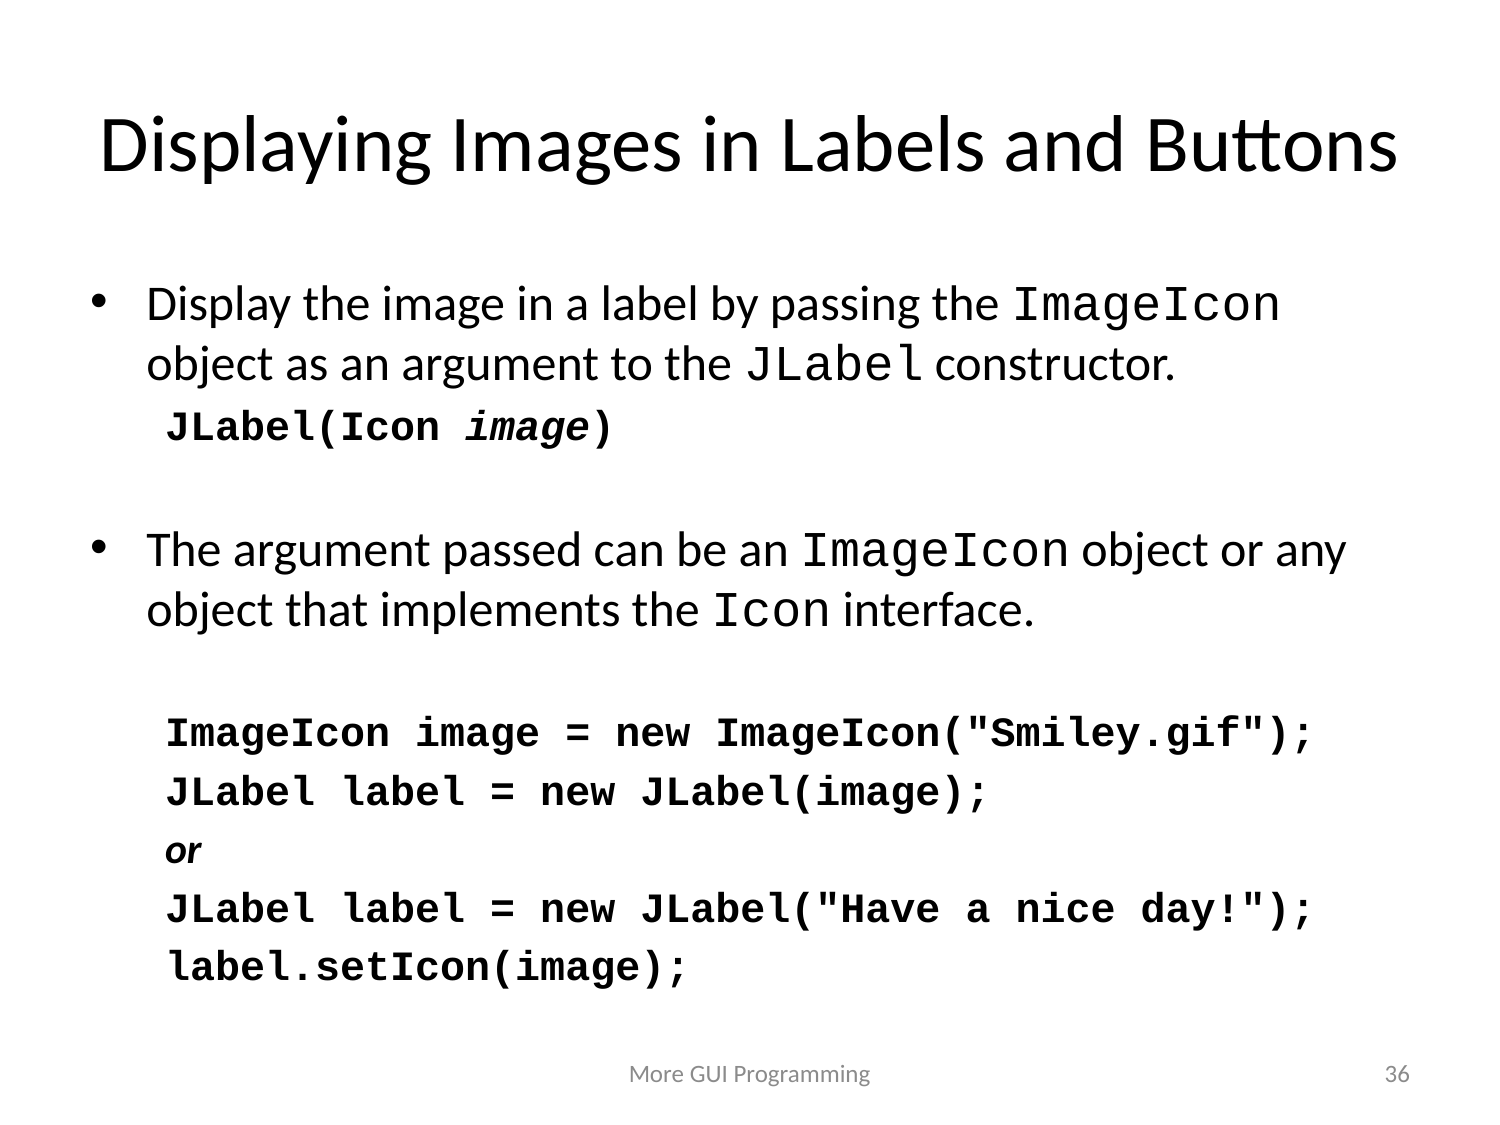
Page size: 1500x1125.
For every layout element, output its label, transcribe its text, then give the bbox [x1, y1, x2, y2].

title Displaying Images in Labels and Buttons [75, 45, 1425, 233]
slide_number 36 [1074, 1042, 1425, 1103]
list Display the image in a label by passing the ImageIcon object as an argument to the JLabel constructor. JLabel(Icon image) The argument passed can be an ImageIcon object or any object that implements the Icon interface. ImageIcon image = new ImageIcon("Smiley.gif"); JLabel label = new JLabel(image); or JLabel label = new JLabel("Have a nice day!"); label.setIcon(image); [75, 262, 1425, 1005]
footer More GUI Programming [512, 1042, 988, 1103]
